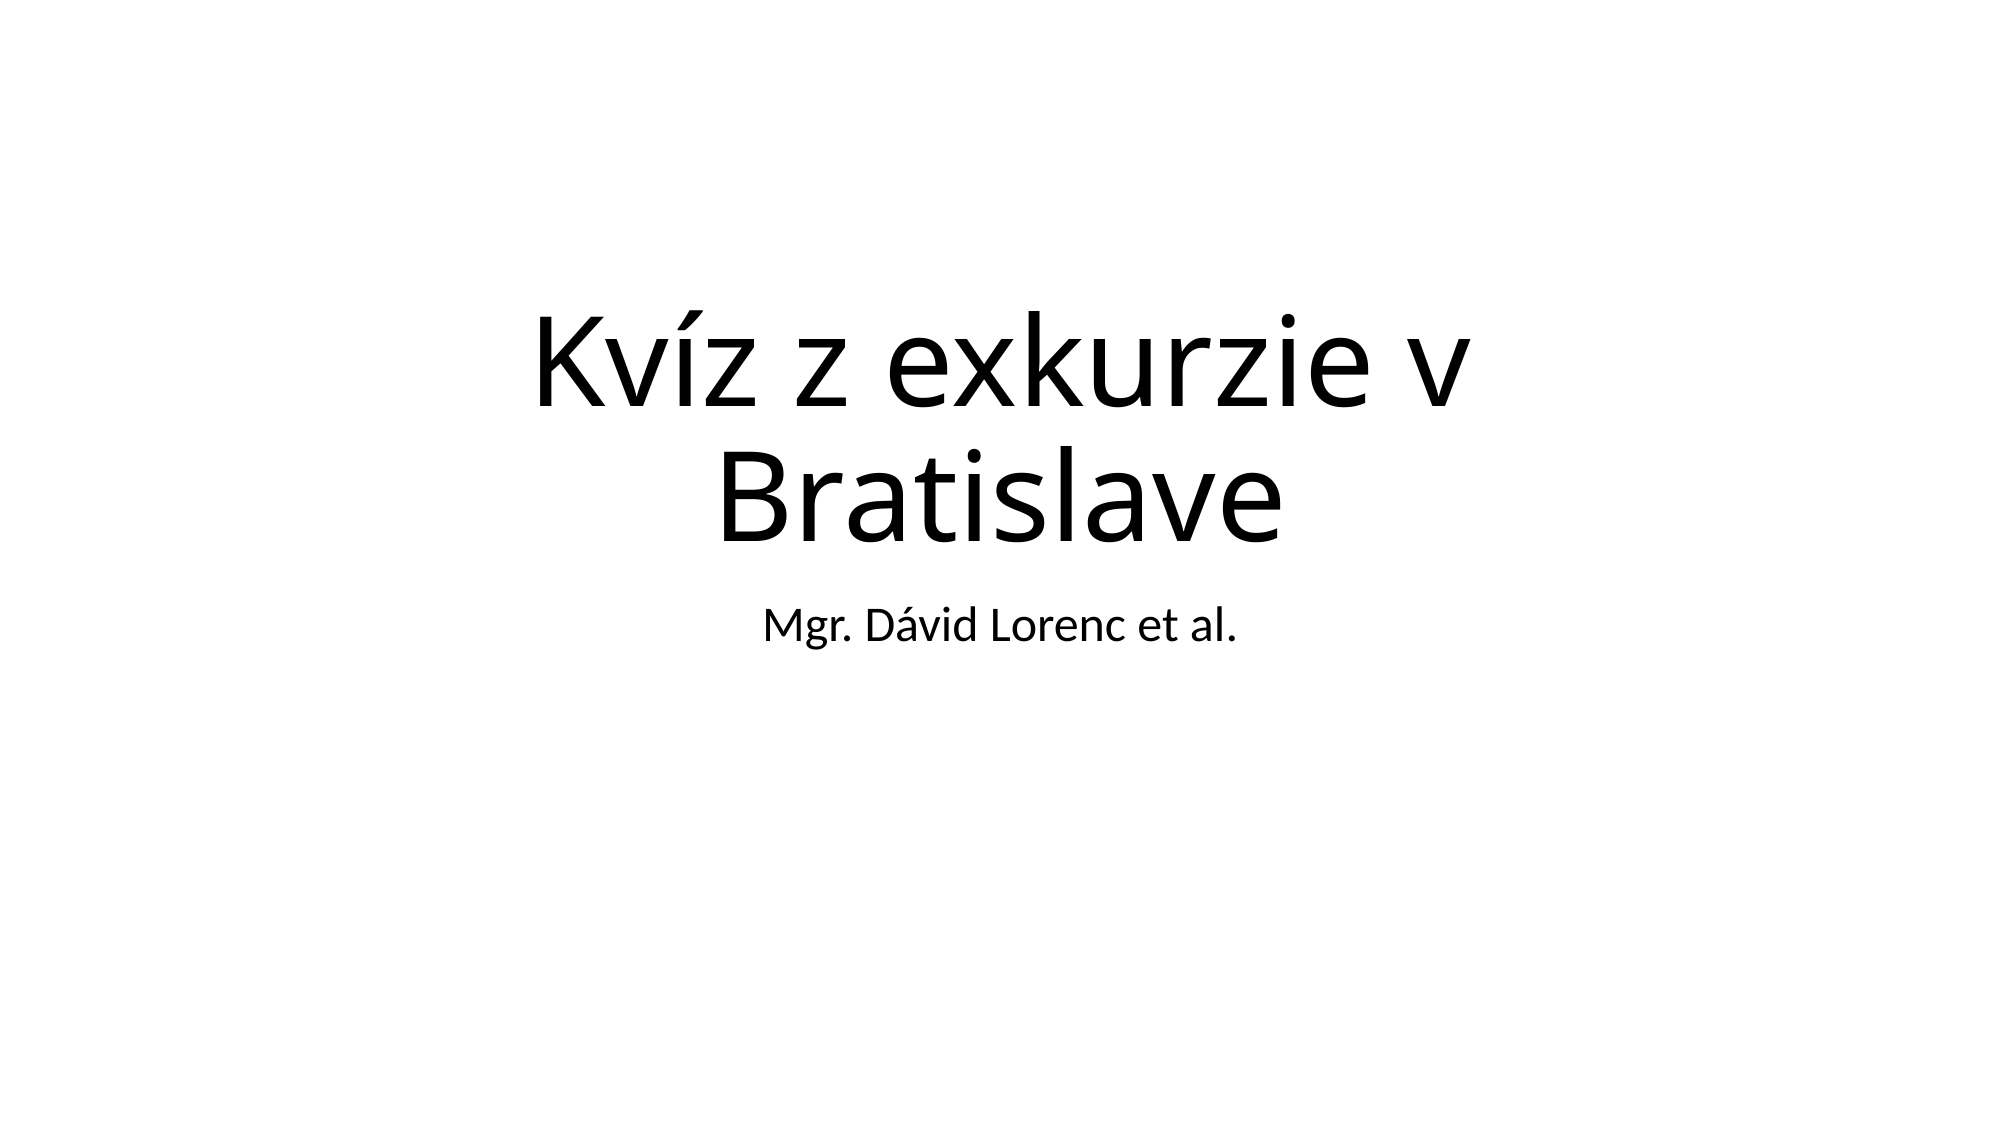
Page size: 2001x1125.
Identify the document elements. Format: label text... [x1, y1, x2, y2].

subtitle Mgr. Dávid Lorenc et al. [249, 590, 1750, 863]
title Kvíz z exkurzie v Bratislave [249, 184, 1750, 576]
